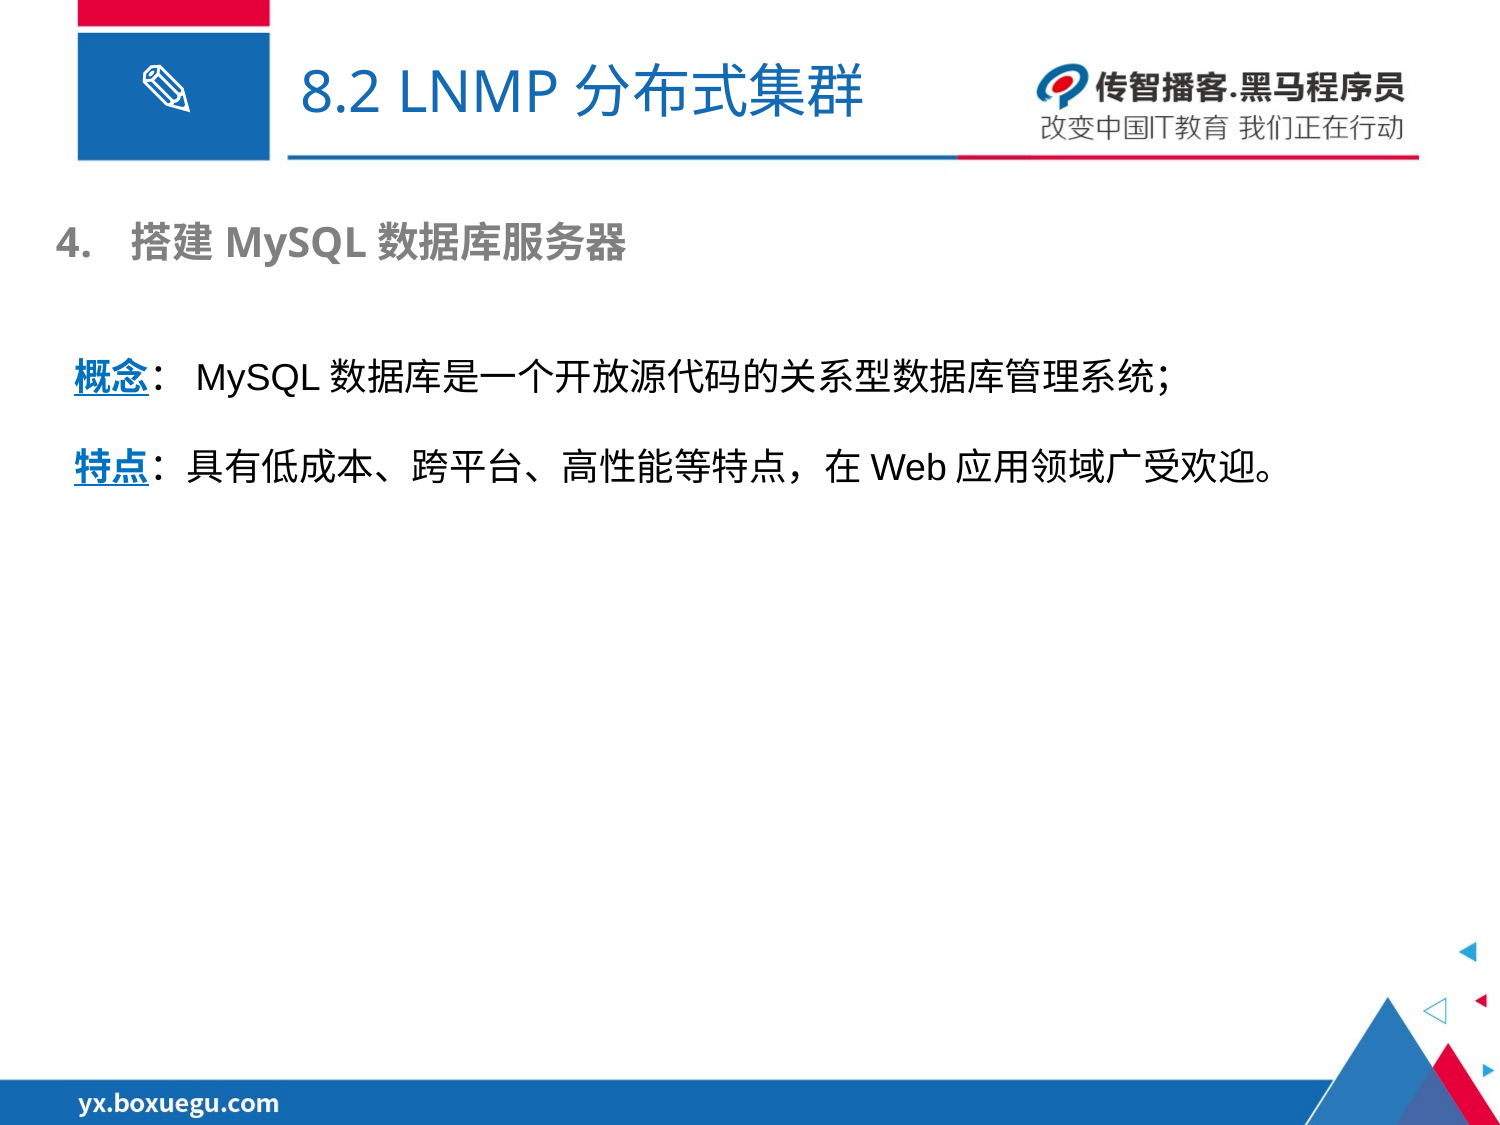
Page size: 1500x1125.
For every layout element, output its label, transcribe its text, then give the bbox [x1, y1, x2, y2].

text_box 搭建MySQL数据库服务器 [41, 208, 1424, 274]
title 8.2 LNMP分布式集群 [285, 25, 1137, 153]
text_box 概念：MySQL数据库是一个开放源代码的关系型数据库管理系统； 特点：具有低成本、跨平台、高性能等特点，在Web应用领域广受欢迎。 [59, 300, 1438, 496]
picture [0, 0, 1500, 1125]
